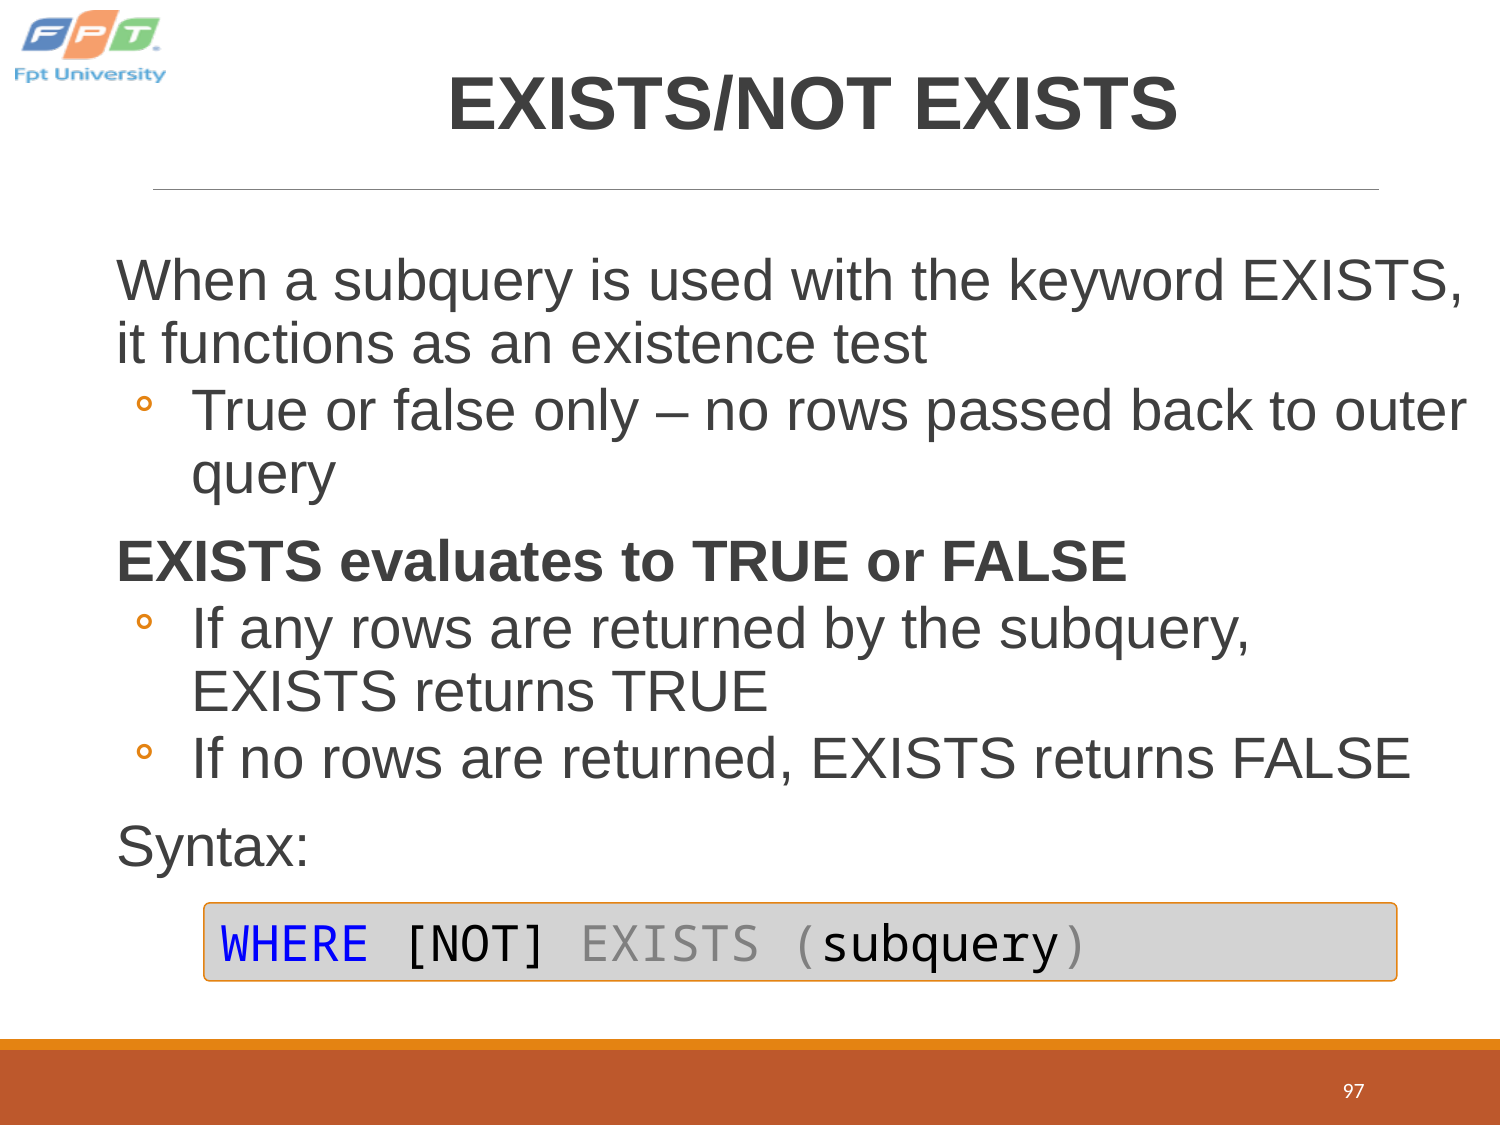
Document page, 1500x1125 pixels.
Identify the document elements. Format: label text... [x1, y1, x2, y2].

text_box WHERE [NOT] EXISTS (subquery) [203, 902, 1397, 981]
title EXISTS/NOT EXISTS [251, 60, 1397, 216]
picture [15, 10, 166, 83]
list When a subquery is used with the keyword EXISTS, it functions as an existence test True or false only – no rows passed back to outer query EXISTS evaluates to TRUE or FALSE If any rows are returned by the subquery, EXISTS returns TRUE If no rows are returned, EXISTS returns FALSE Syntax: [41, 242, 1471, 1042]
slide_number 97 [1218, 1059, 1380, 1120]
